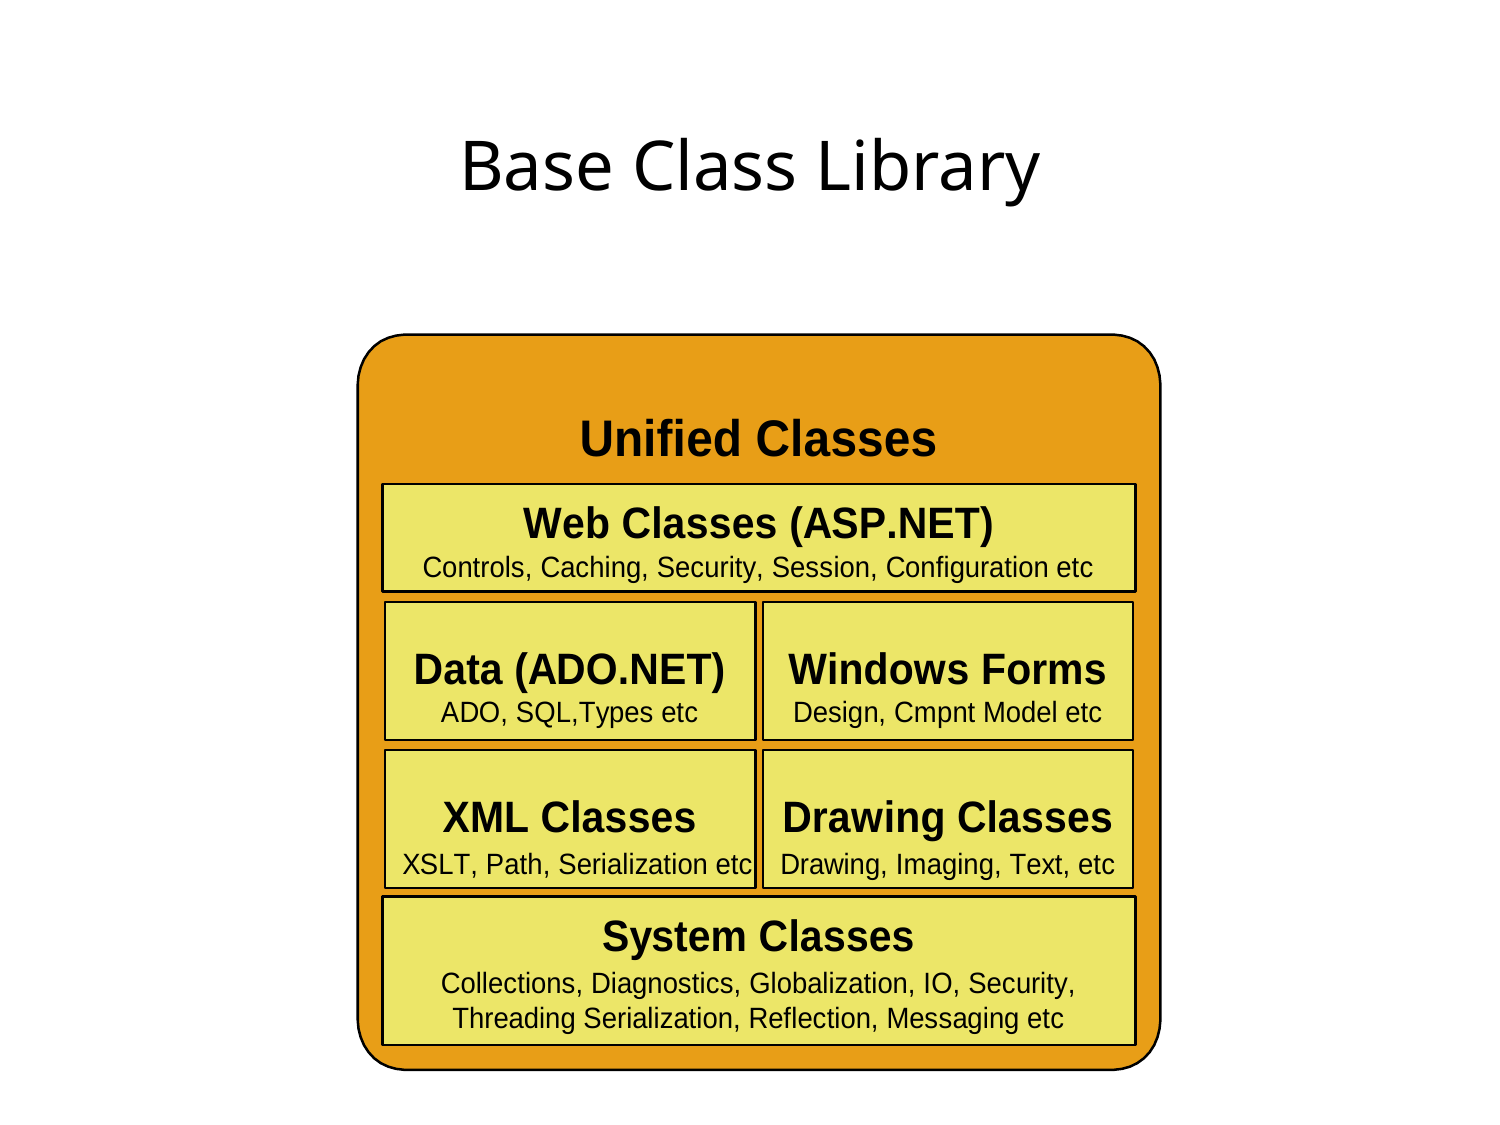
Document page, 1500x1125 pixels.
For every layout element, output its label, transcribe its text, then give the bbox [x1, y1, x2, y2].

title Base Class Library [103, 59, 1397, 278]
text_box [351, 328, 1164, 1077]
